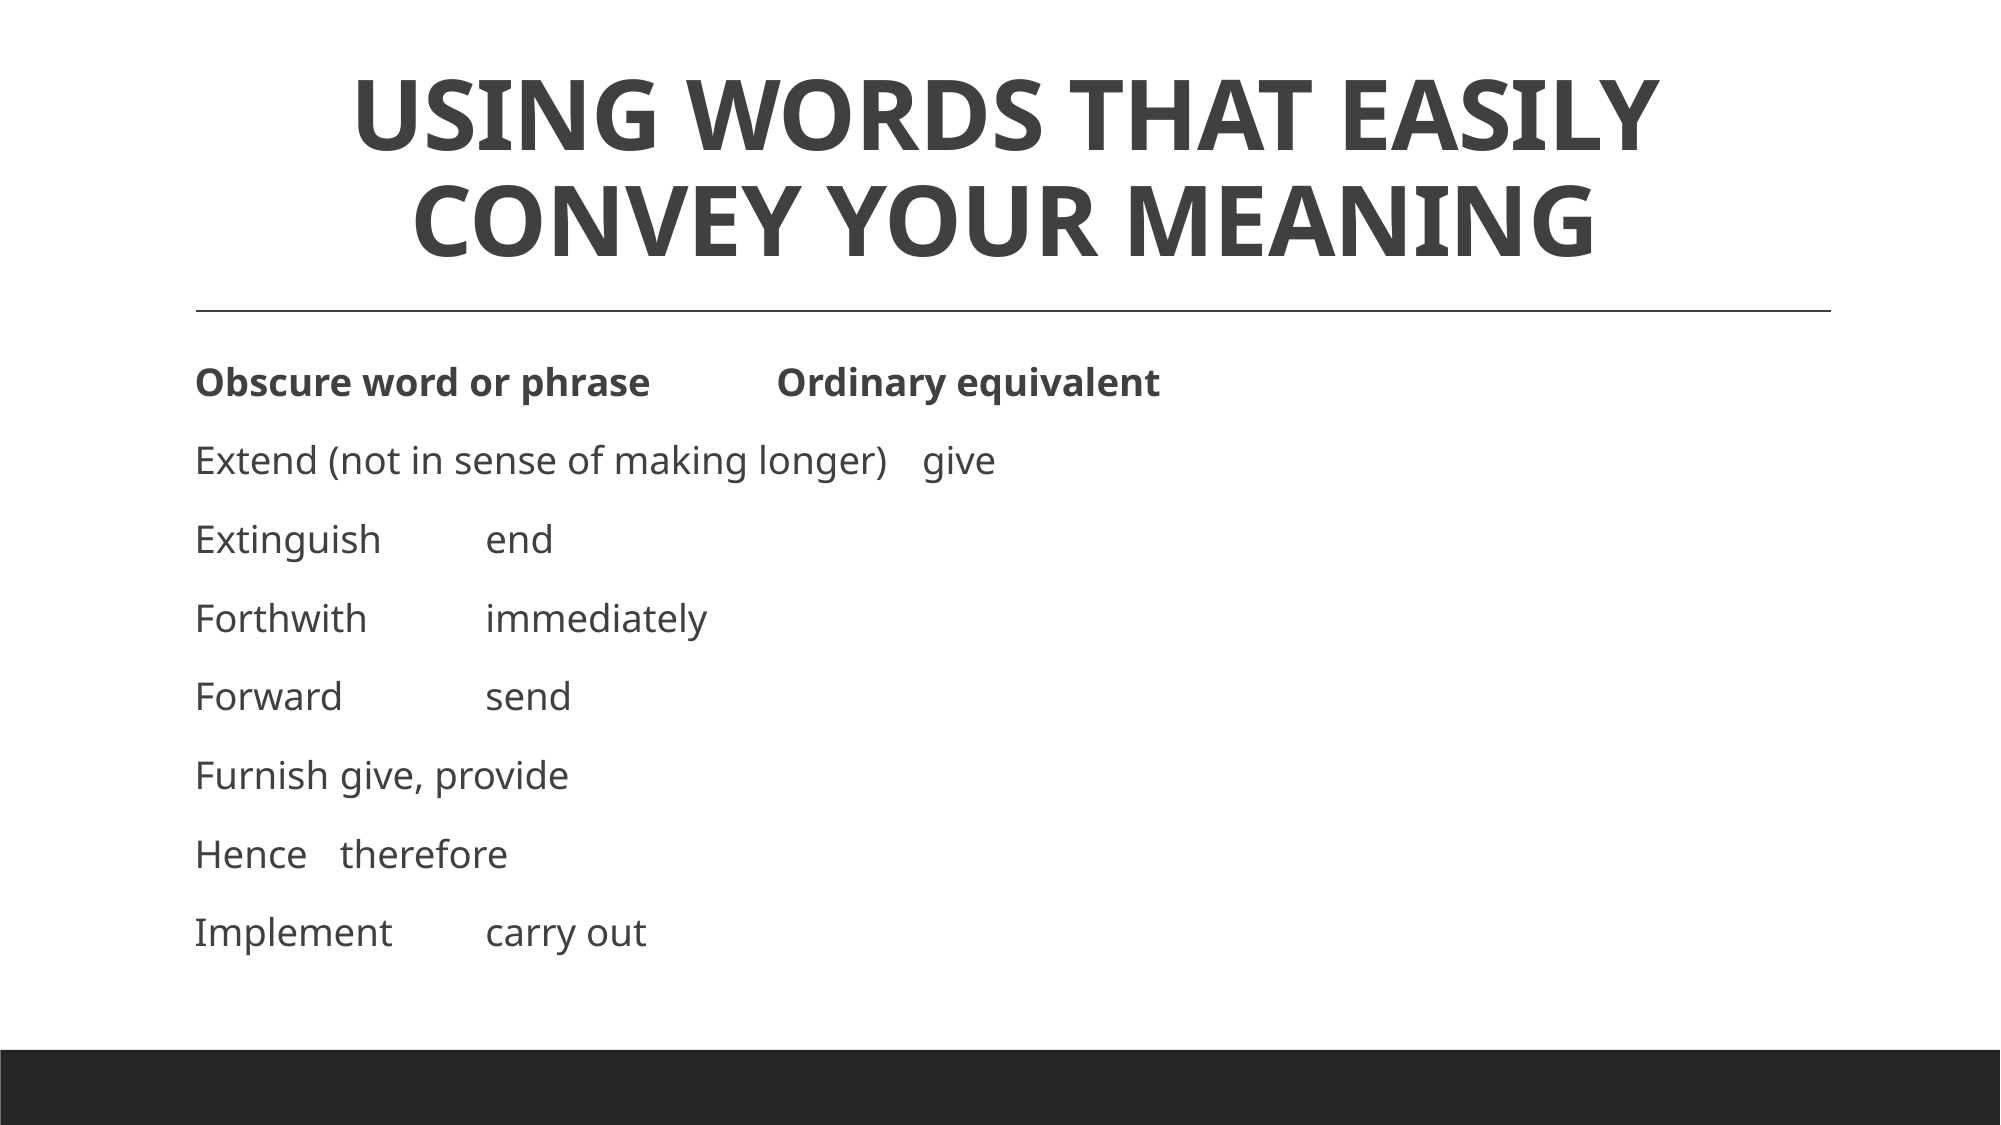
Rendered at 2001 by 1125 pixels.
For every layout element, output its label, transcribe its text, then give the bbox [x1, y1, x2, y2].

list Obscure word or phrase Ordinary equivalent Extend (not in sense of making longer) give Extinguish end Forthwith immediately Forward send Furnish give, provide Hence therefore Implement carry out [180, 345, 1830, 963]
title USING WORDS THAT EASILY CONVEY YOUR MEANING [180, 47, 1830, 285]
